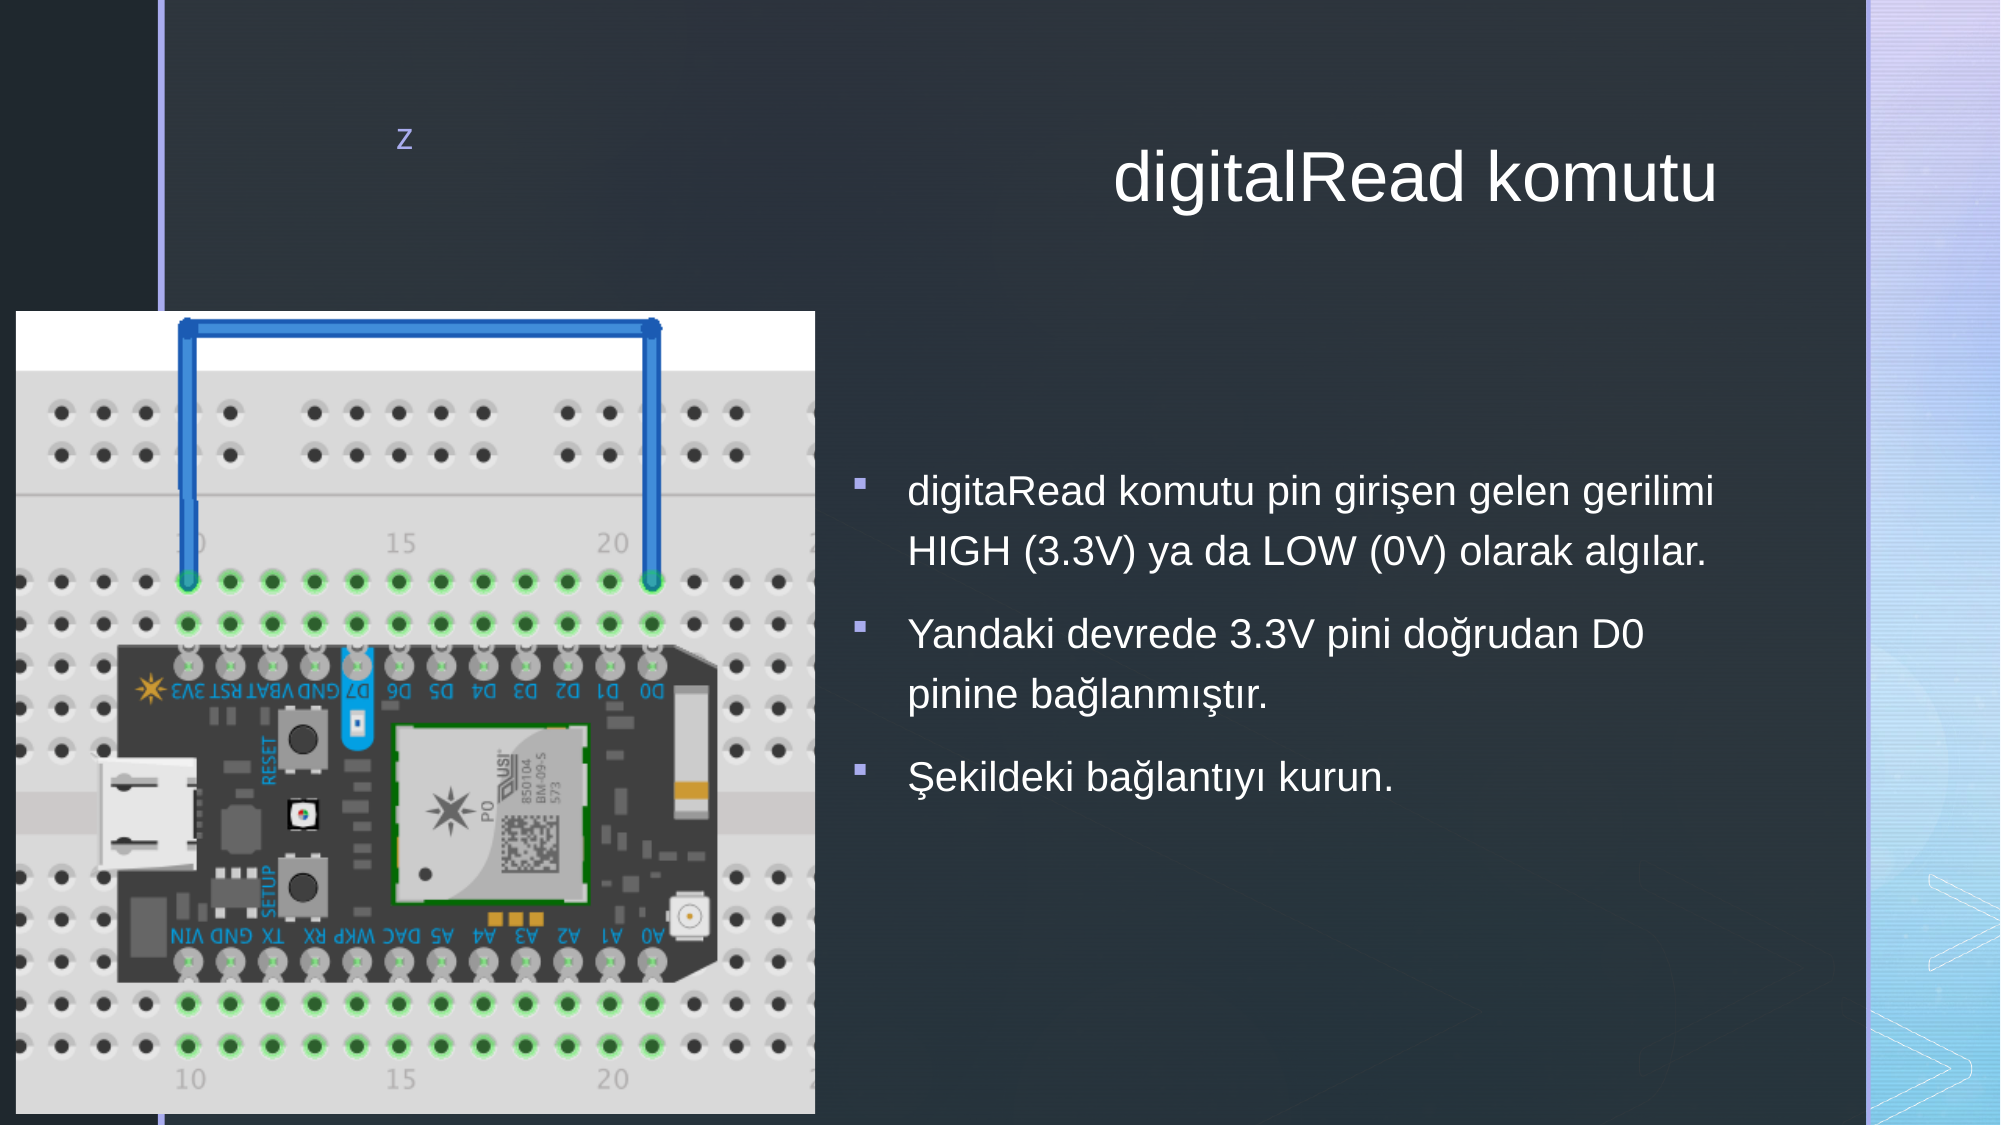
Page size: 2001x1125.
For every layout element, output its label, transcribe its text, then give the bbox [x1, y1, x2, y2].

picture [1871, 0, 2001, 1125]
list digitaRead komutu pin girişen gelen gerilimi HIGH (3.3V) ya da LOW (0V) olarak algılar. Yandaki devrede 3.3V pini doğrudan D0 pinine bağlanmıştır. Şekildeki bağlantıyı kurun. [835, 347, 1762, 1073]
title digitalRead komutu [428, 132, 1734, 310]
picture [15, 310, 816, 1114]
